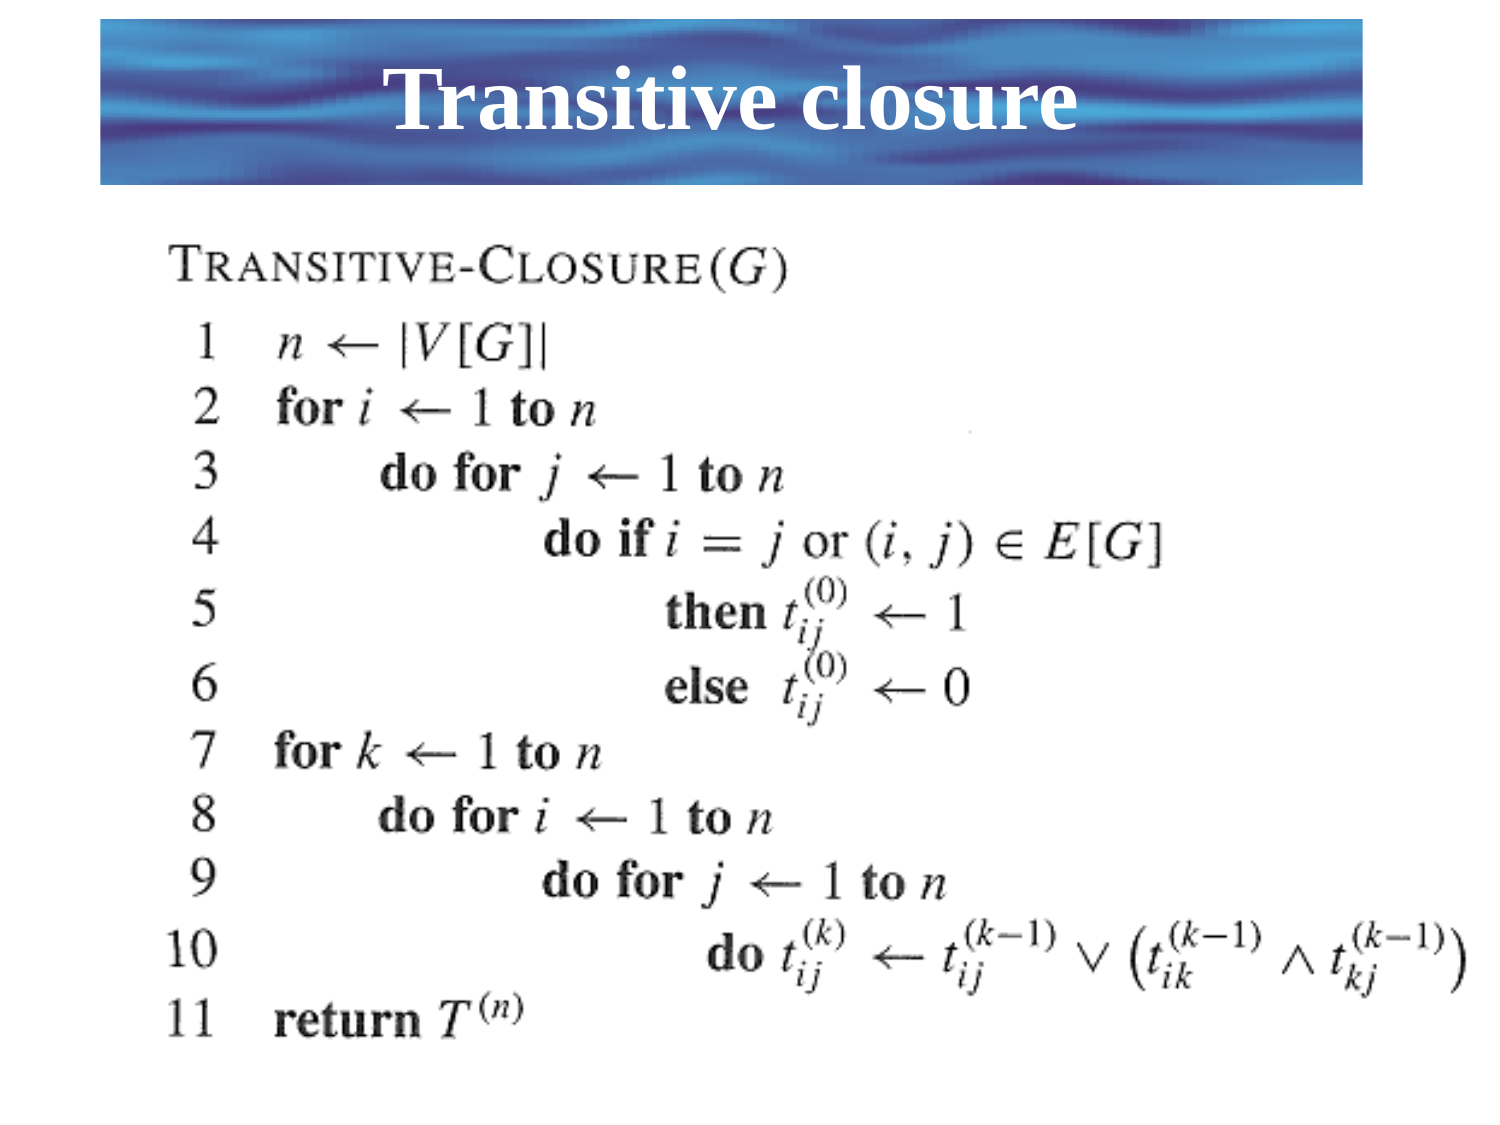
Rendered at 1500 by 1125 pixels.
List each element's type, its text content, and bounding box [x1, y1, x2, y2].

picture [126, 207, 1500, 1076]
title Transitive closure [100, 19, 1363, 185]
